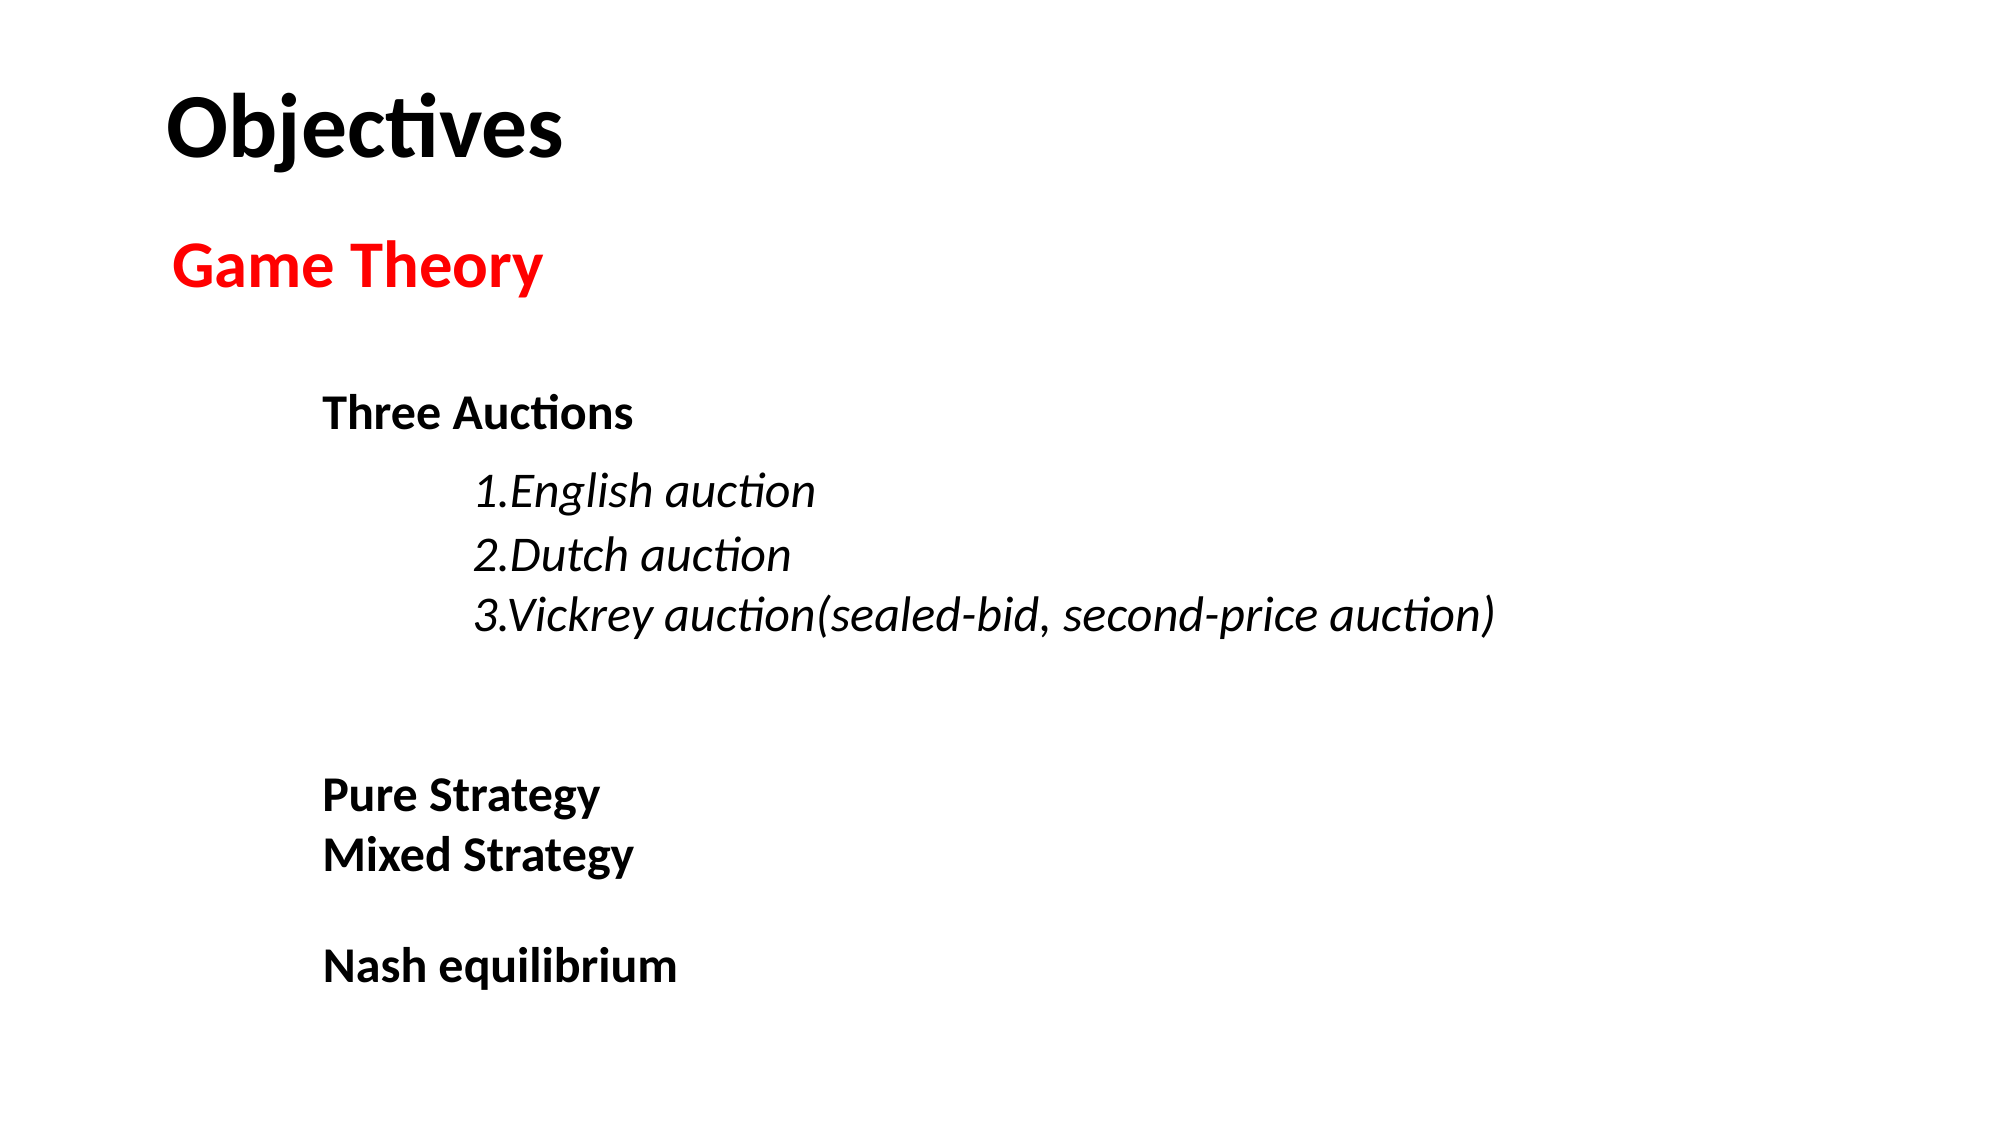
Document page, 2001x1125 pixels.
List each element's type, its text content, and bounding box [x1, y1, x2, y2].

text_box Objectives [151, 58, 779, 183]
text_box Nash equilibrium [308, 924, 705, 1000]
text_box Game Theory Three Auctions 1.English auction 2.Dutch auction 3.Vickrey auction(sealed-bid, second-price auction) Pure Strategy Mixed Strategy [157, 213, 1890, 889]
